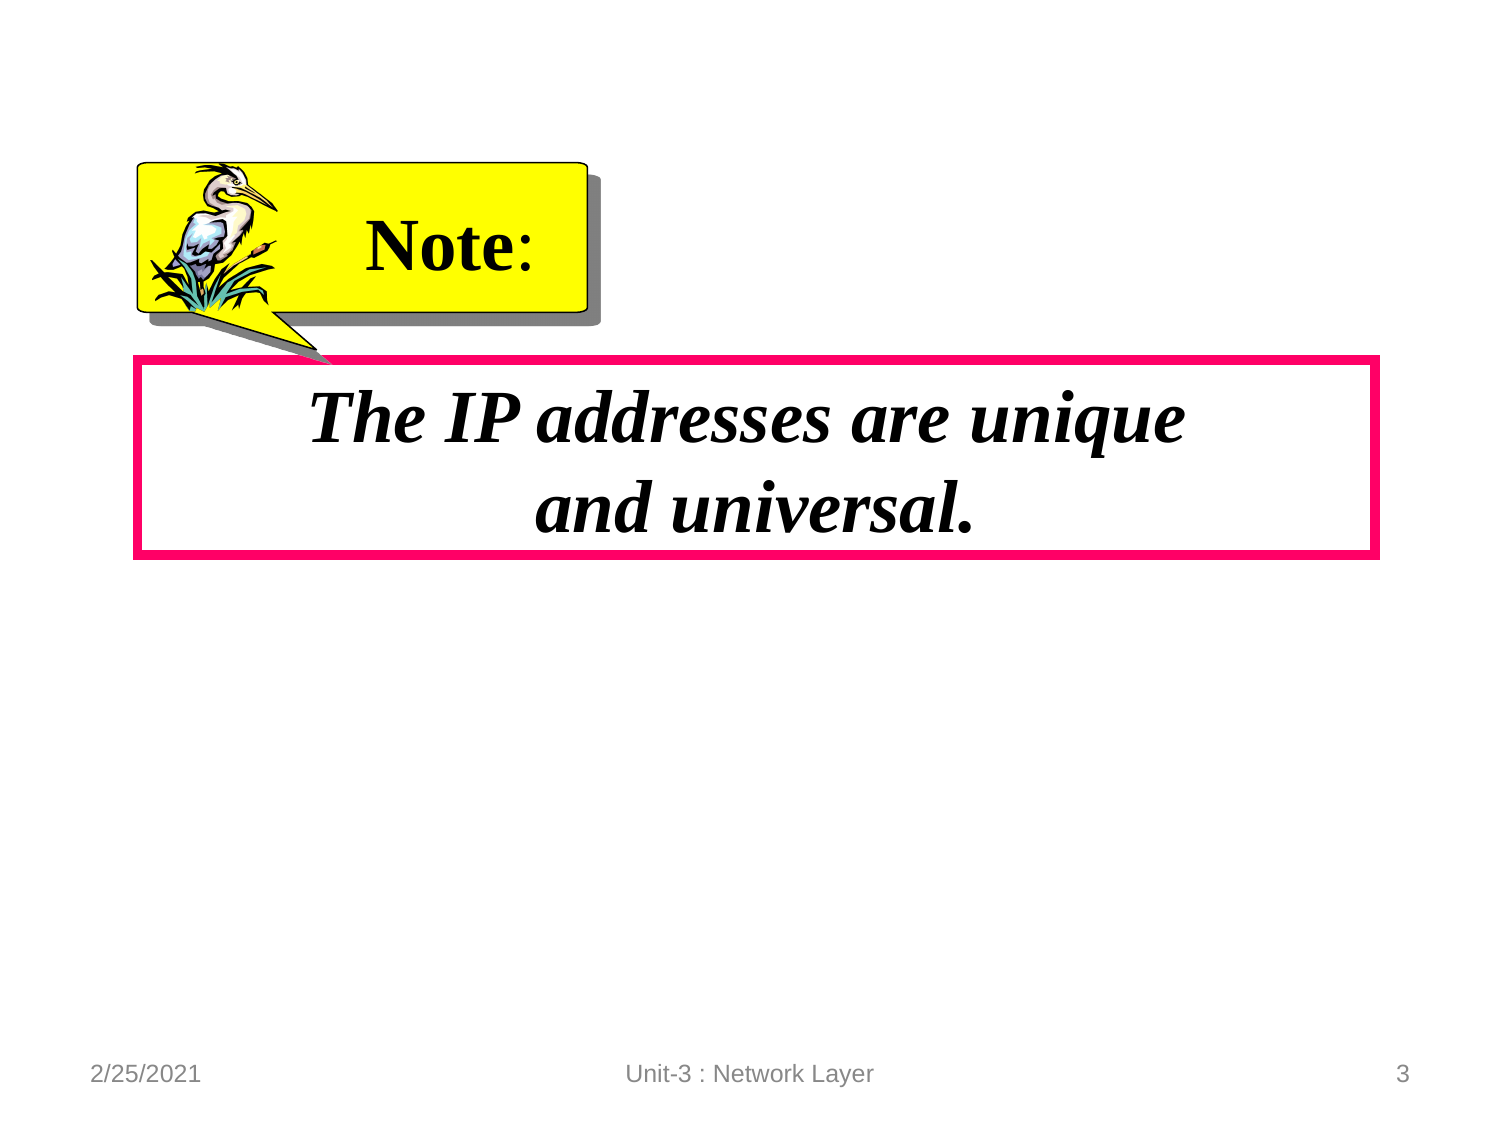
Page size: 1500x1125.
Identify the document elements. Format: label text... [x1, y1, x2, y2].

picture [149, 162, 279, 313]
text_box [279, 162, 588, 313]
text_box The IP addresses are unique and universal. [137, 360, 1375, 556]
text_box [137, 162, 147, 313]
text_box Note: [349, 187, 551, 293]
text_box [223, 318, 317, 350]
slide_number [75, 1042, 425, 1103]
footer Unit-3 : Network Layer [512, 1042, 988, 1103]
slide_number ‹#› [1074, 1042, 1425, 1103]
